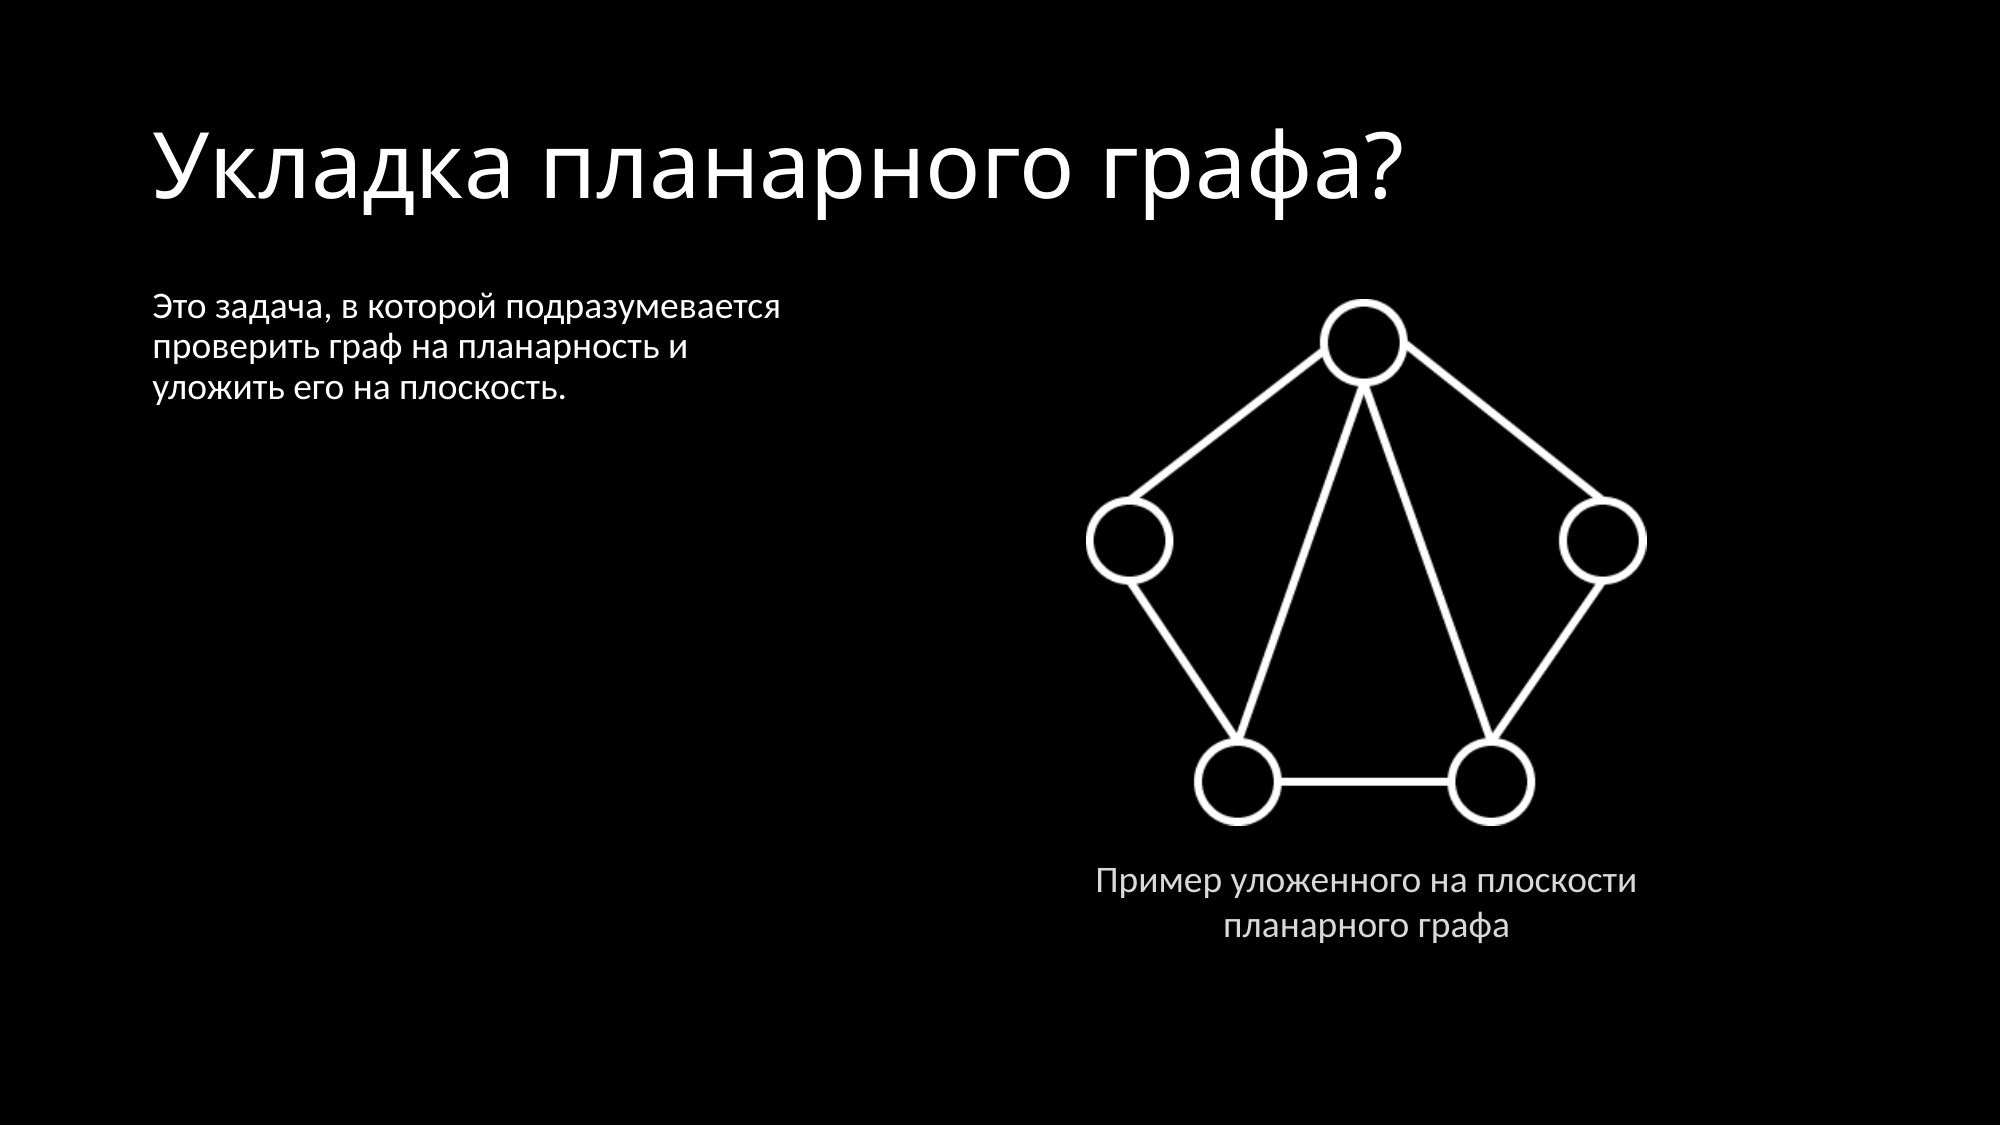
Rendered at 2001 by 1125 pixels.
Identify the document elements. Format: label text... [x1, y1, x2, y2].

picture [1086, 299, 1647, 826]
list Это задача, в которой подразумевается проверить граф на планарность и уложить его на плоскость. [137, 278, 833, 418]
title Укладка планарного графа? [137, 59, 1863, 278]
text_box Пример уложенного на плоскости планарного графа [1055, 847, 1678, 953]
